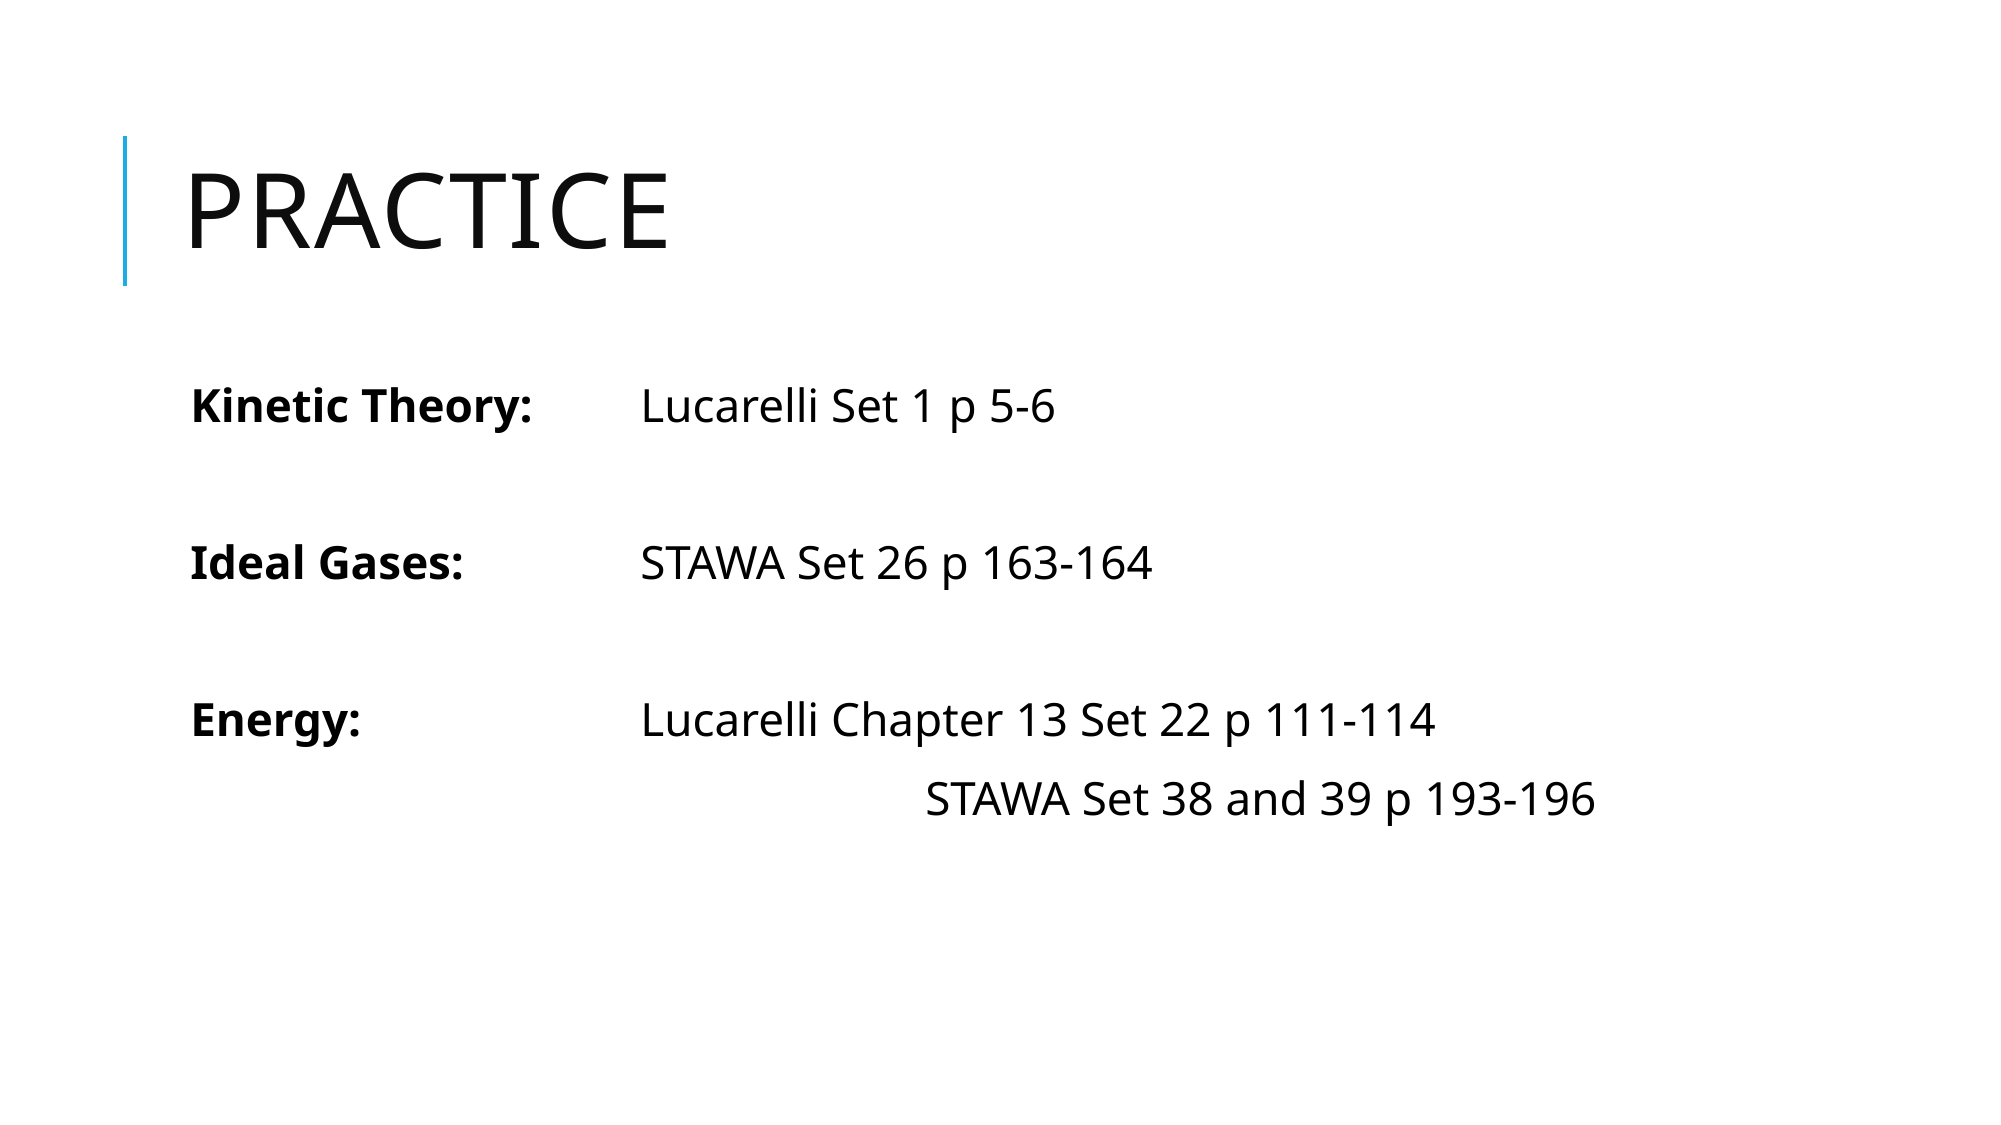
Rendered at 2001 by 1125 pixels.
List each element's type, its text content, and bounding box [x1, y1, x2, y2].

title Practice [168, 96, 1763, 342]
list Kinetic Theory: Lucarelli Set 1 p 5-6 Ideal Gases: STAWA Set 26 p 163-164 Energy: Lucarelli Chapter 13 Set 22 p 111-114 STAWA Set 38 and 39 p 193-196 [168, 375, 1763, 1035]
